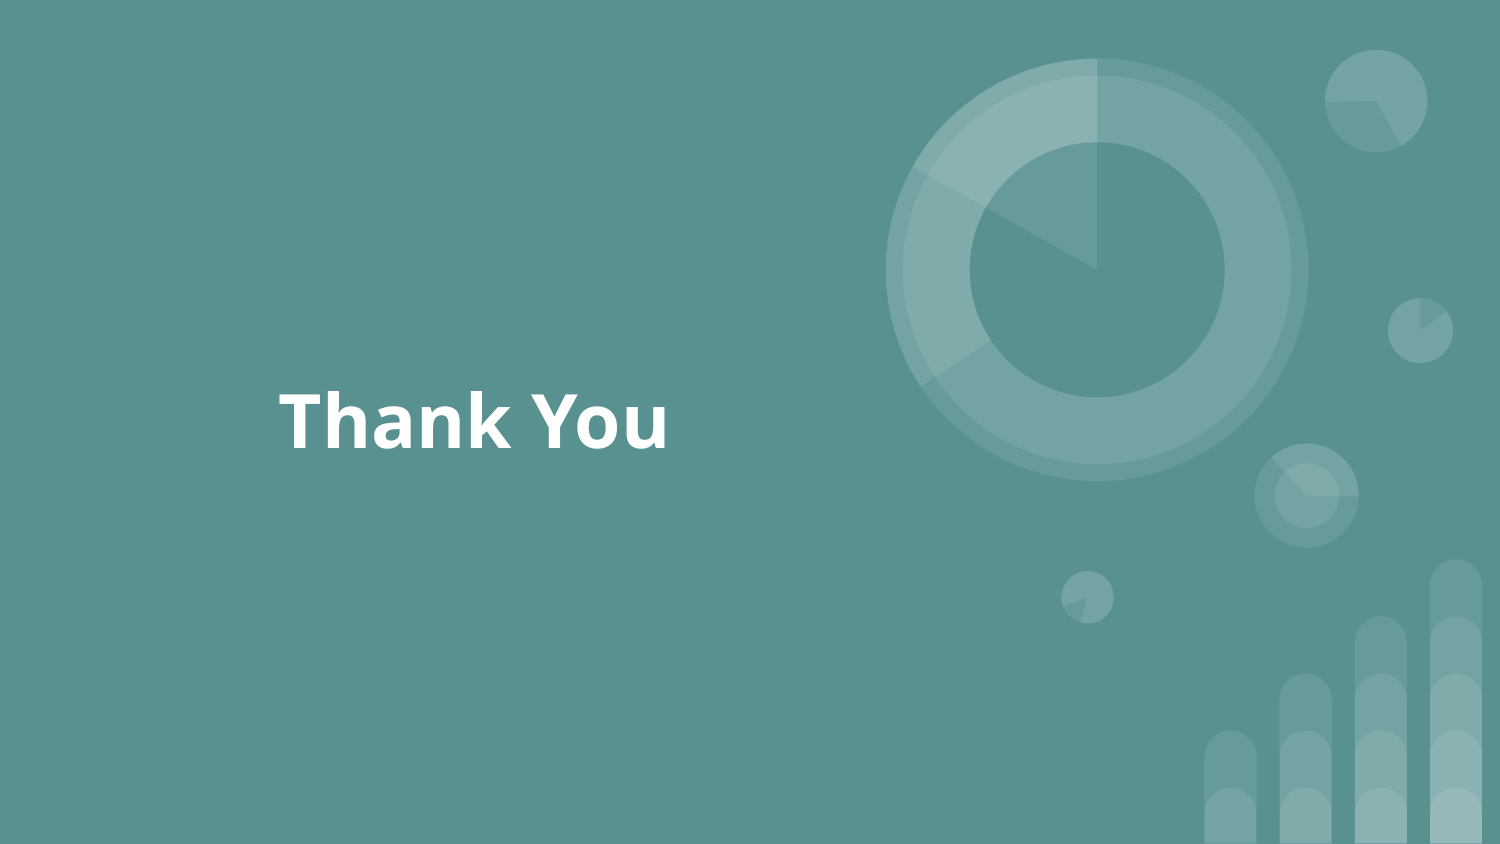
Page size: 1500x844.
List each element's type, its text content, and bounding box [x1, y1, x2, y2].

title Thank You [135, 264, 834, 572]
